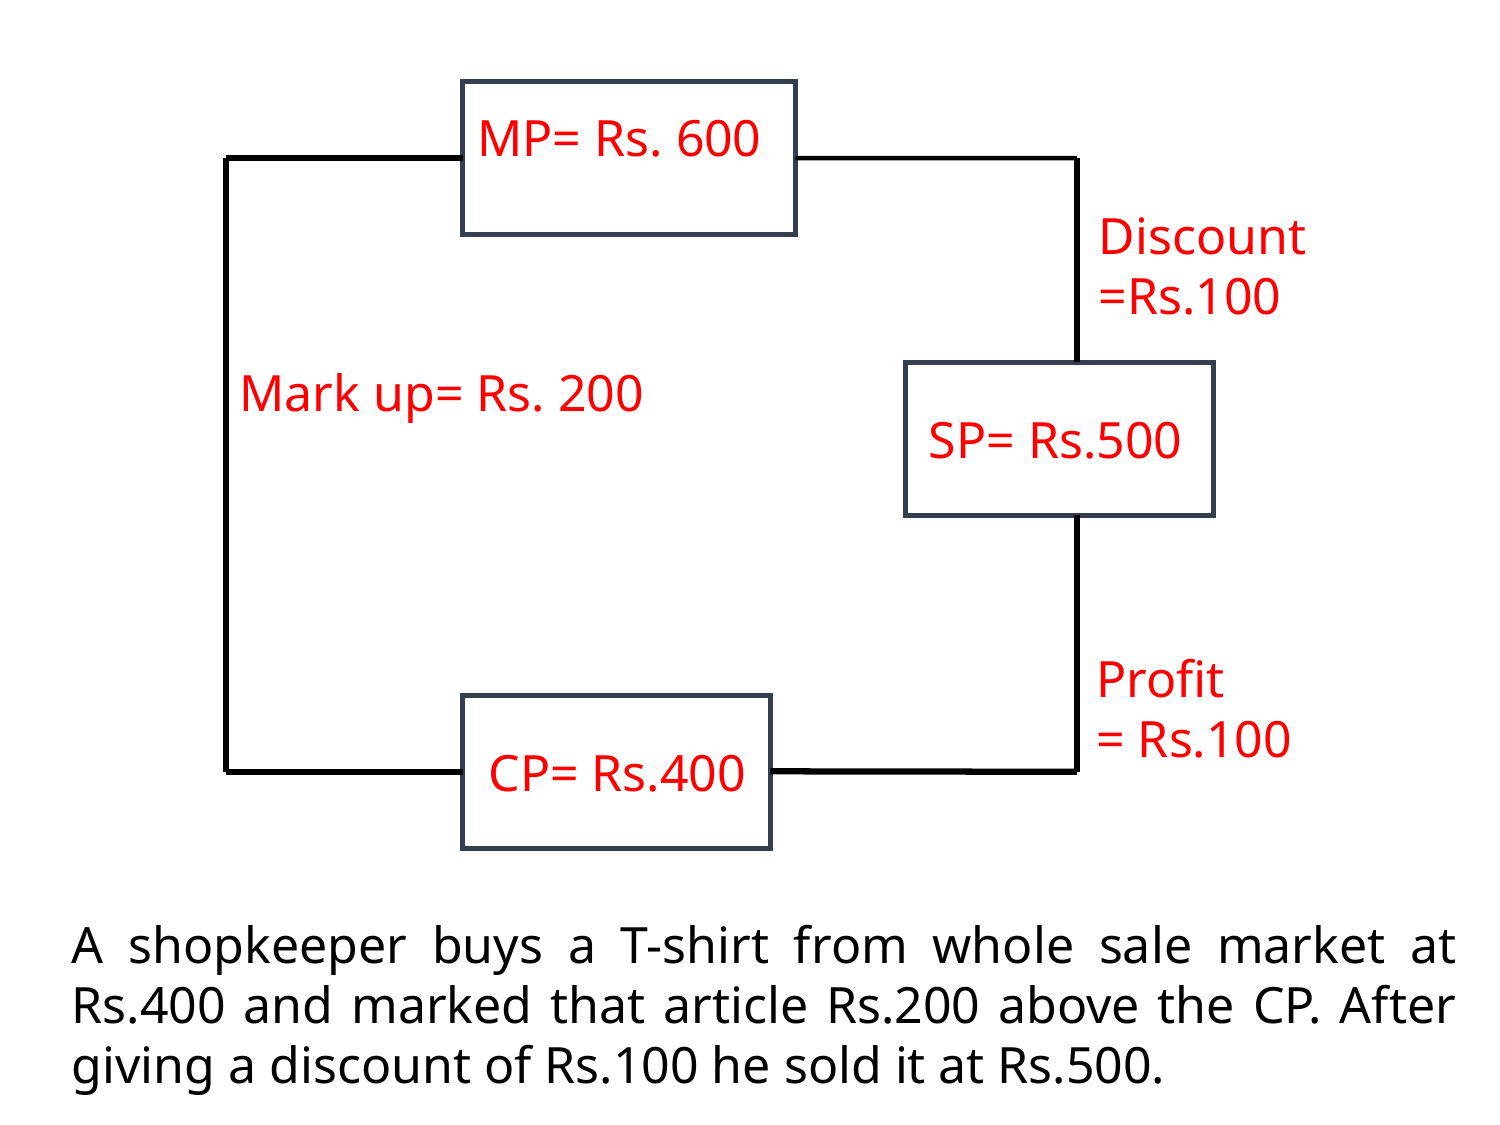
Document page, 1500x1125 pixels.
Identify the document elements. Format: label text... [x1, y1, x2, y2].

text_box A shopkeeper buys a T-shirt from whole sale market at Rs.400 and marked that article Rs.200 above the CP. After giving a discount of Rs.100 he sold it at Rs.500. [56, 905, 1472, 1101]
text_box Mark up= Rs. 200 [226, 353, 682, 429]
text_box [462, 694, 771, 849]
text_box Profit = Rs.100 [1081, 639, 1415, 775]
text_box [904, 361, 1214, 516]
text_box CP= Rs.400 [473, 733, 771, 809]
text_box Discount =Rs.100 [1083, 196, 1472, 332]
text_box SP= Rs.500 [914, 400, 1205, 476]
text_box [462, 161, 797, 236]
text_box [462, 81, 797, 155]
text_box MP= Rs. 600 [462, 99, 796, 175]
